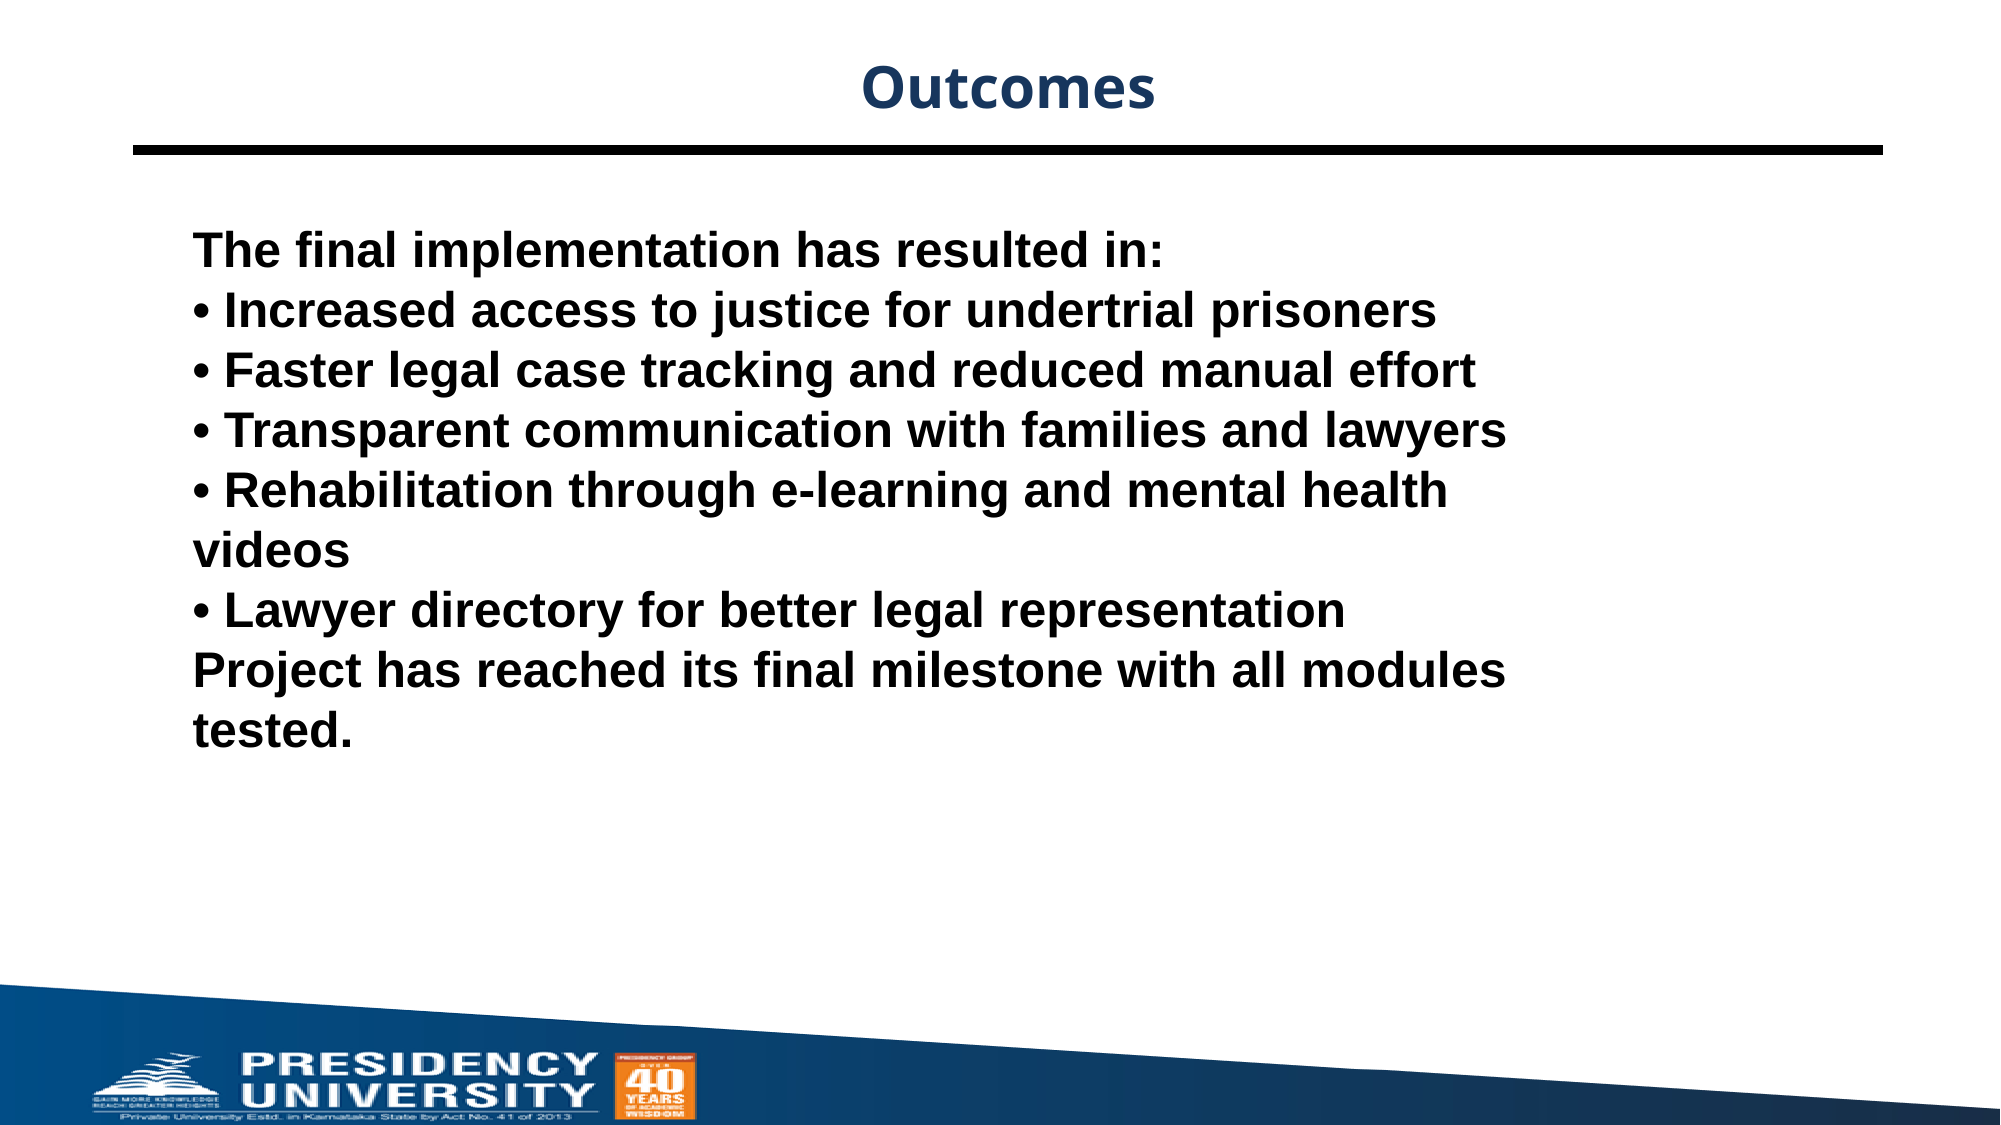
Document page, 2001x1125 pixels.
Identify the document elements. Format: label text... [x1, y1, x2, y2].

text_box The final implementation has resulted in: • Increased access to justice for undertrial prisoners • Faster legal case tracking and reduced manual effort • Transparent communication with families and lawyers • Rehabilitation through e-learning and mental health videos • Lawyer directory for better legal representation Project has reached its final milestone with all modules tested. [177, 210, 1623, 765]
title Outcomes [133, 45, 1884, 125]
picture [0, 982, 2000, 1125]
